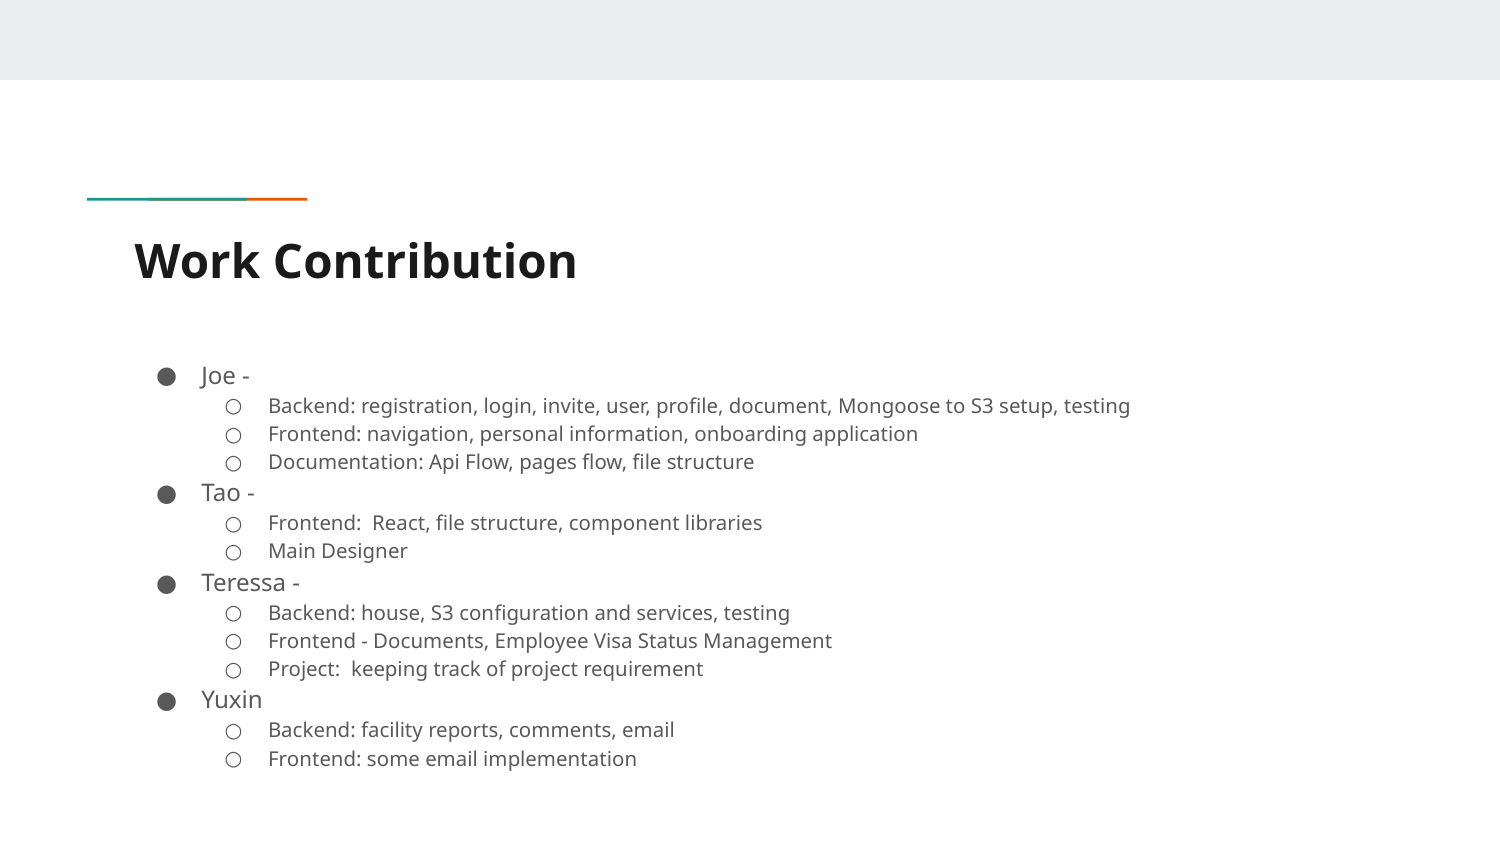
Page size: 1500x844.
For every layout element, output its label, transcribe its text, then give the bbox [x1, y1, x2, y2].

list Joe - Backend: registration, login, invite, user, profile, document, Mongoose to S3 setup, testing Frontend: navigation, personal information, onboarding application Documentation: Api Flow, pages flow, file structure Tao - Frontend: React, file structure, component libraries Main Designer Teressa - Backend: house, S3 configuration and services, testing Frontend - Documents, Employee Visa Status Management Project: keeping track of project requirement Yuxin Backend: facility reports, comments, email Frontend: some email implementation [119, 341, 1381, 790]
title Work Contribution [119, 216, 1381, 305]
